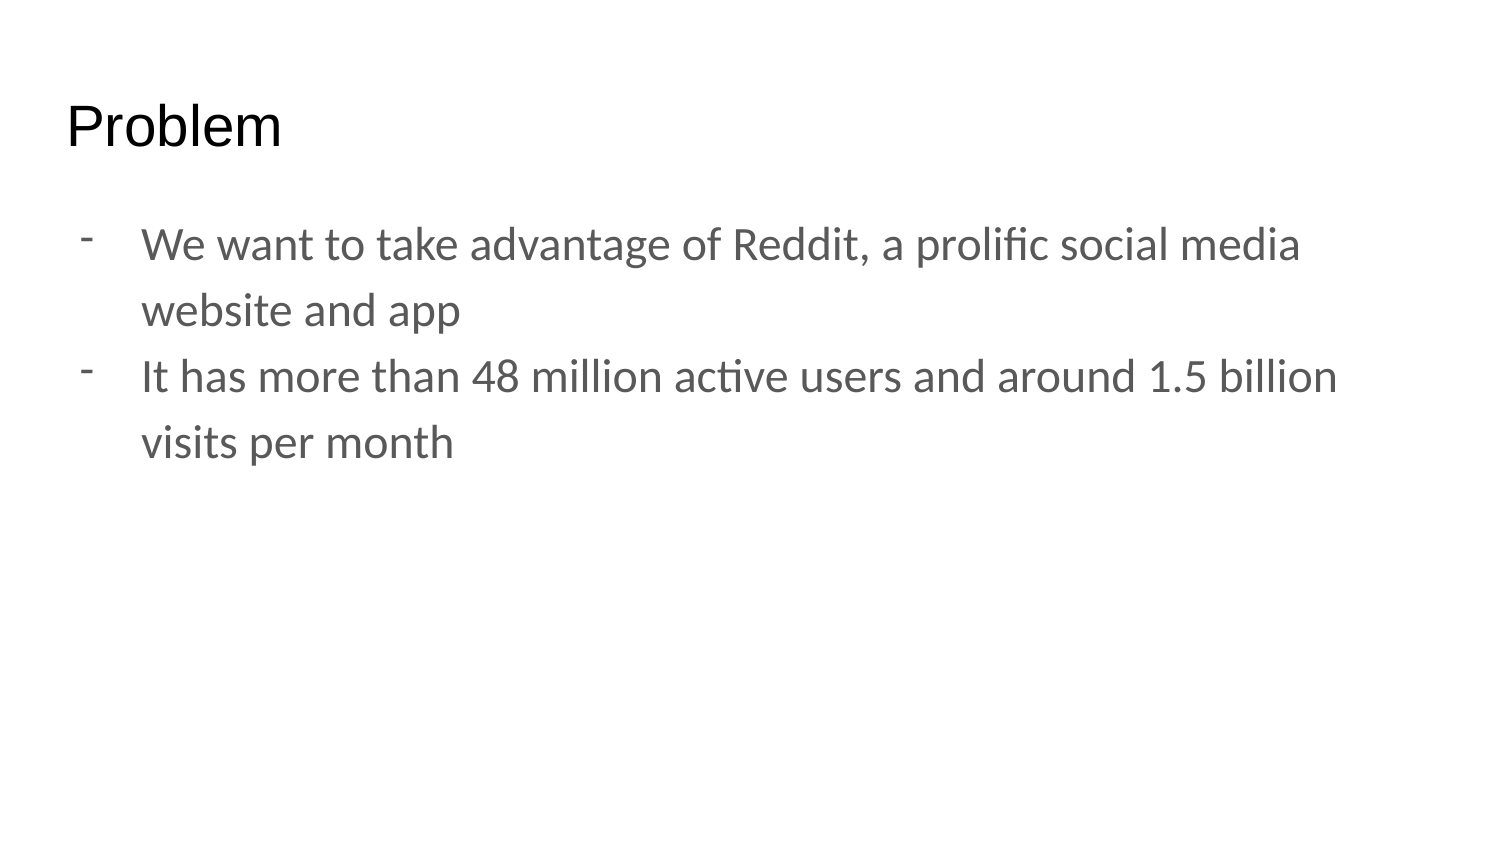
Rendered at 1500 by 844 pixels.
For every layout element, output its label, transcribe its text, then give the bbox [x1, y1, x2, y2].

title Problem [51, 72, 1449, 167]
list We want to take advantage of Reddit, a prolific social media website and app It has more than 48 million active users and around 1.5 billion visits per month [51, 189, 1449, 750]
